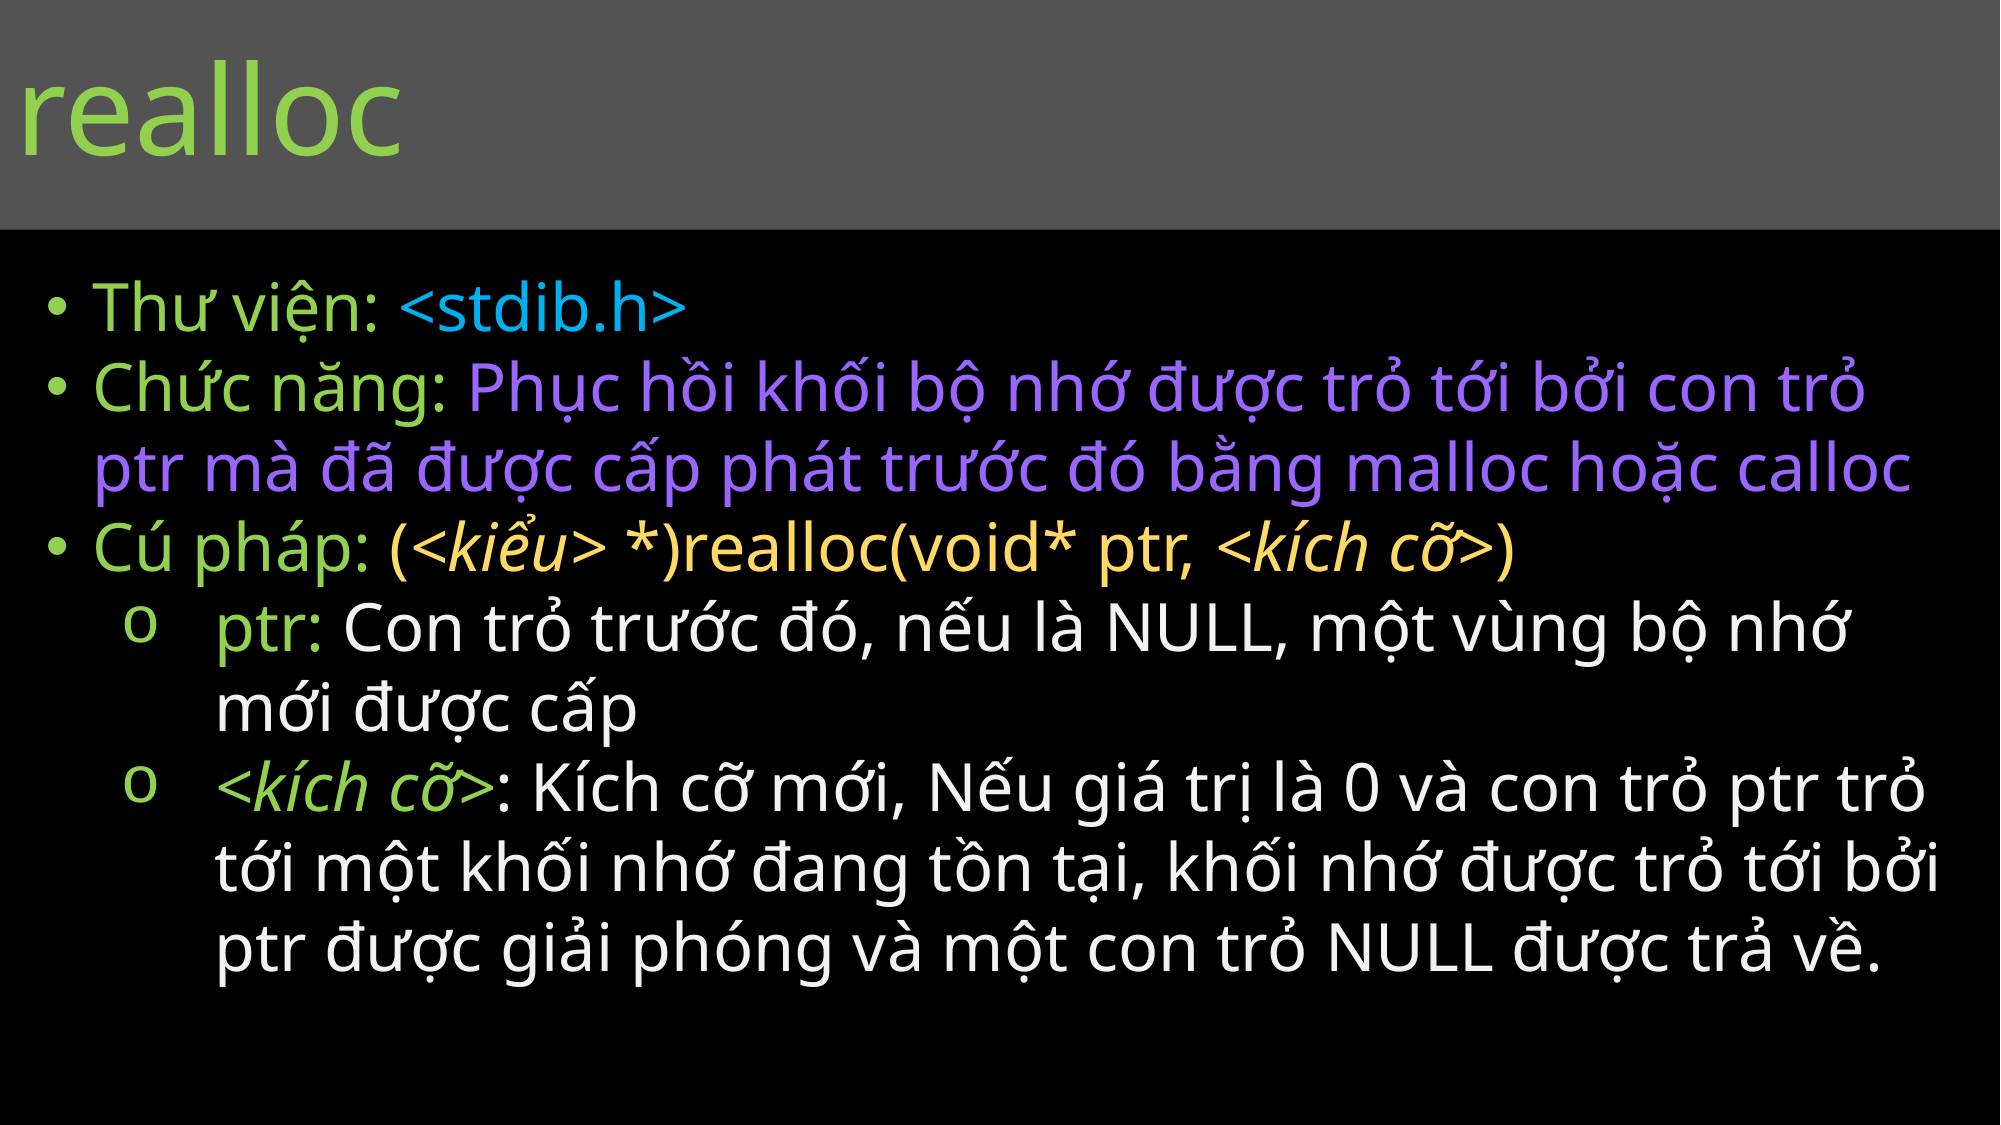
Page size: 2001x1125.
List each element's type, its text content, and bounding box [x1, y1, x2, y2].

text_box Thư viện: <stdib.h> Chức năng: Phục hồi khối bộ nhớ được trỏ tới bởi con trỏ ptr mà đã được cấp phát trước đó bằng malloc hoặc calloc Cú pháp: (<kiểu> *)realloc(void* ptr, <kích cỡ>) ptr: Con trỏ trước đó, nếu là NULL, một vùng bộ nhớ mới được cấp <kích cỡ>: Kích cỡ mới, Nếu giá trị là 0 và con trỏ ptr trỏ tới một khối nhớ đang tồn tại, khối nhớ được trỏ tới bởi ptr được giải phóng và một con trỏ NULL được trả về. [30, 257, 1970, 1073]
text_box realloc [0, 0, 2000, 230]
